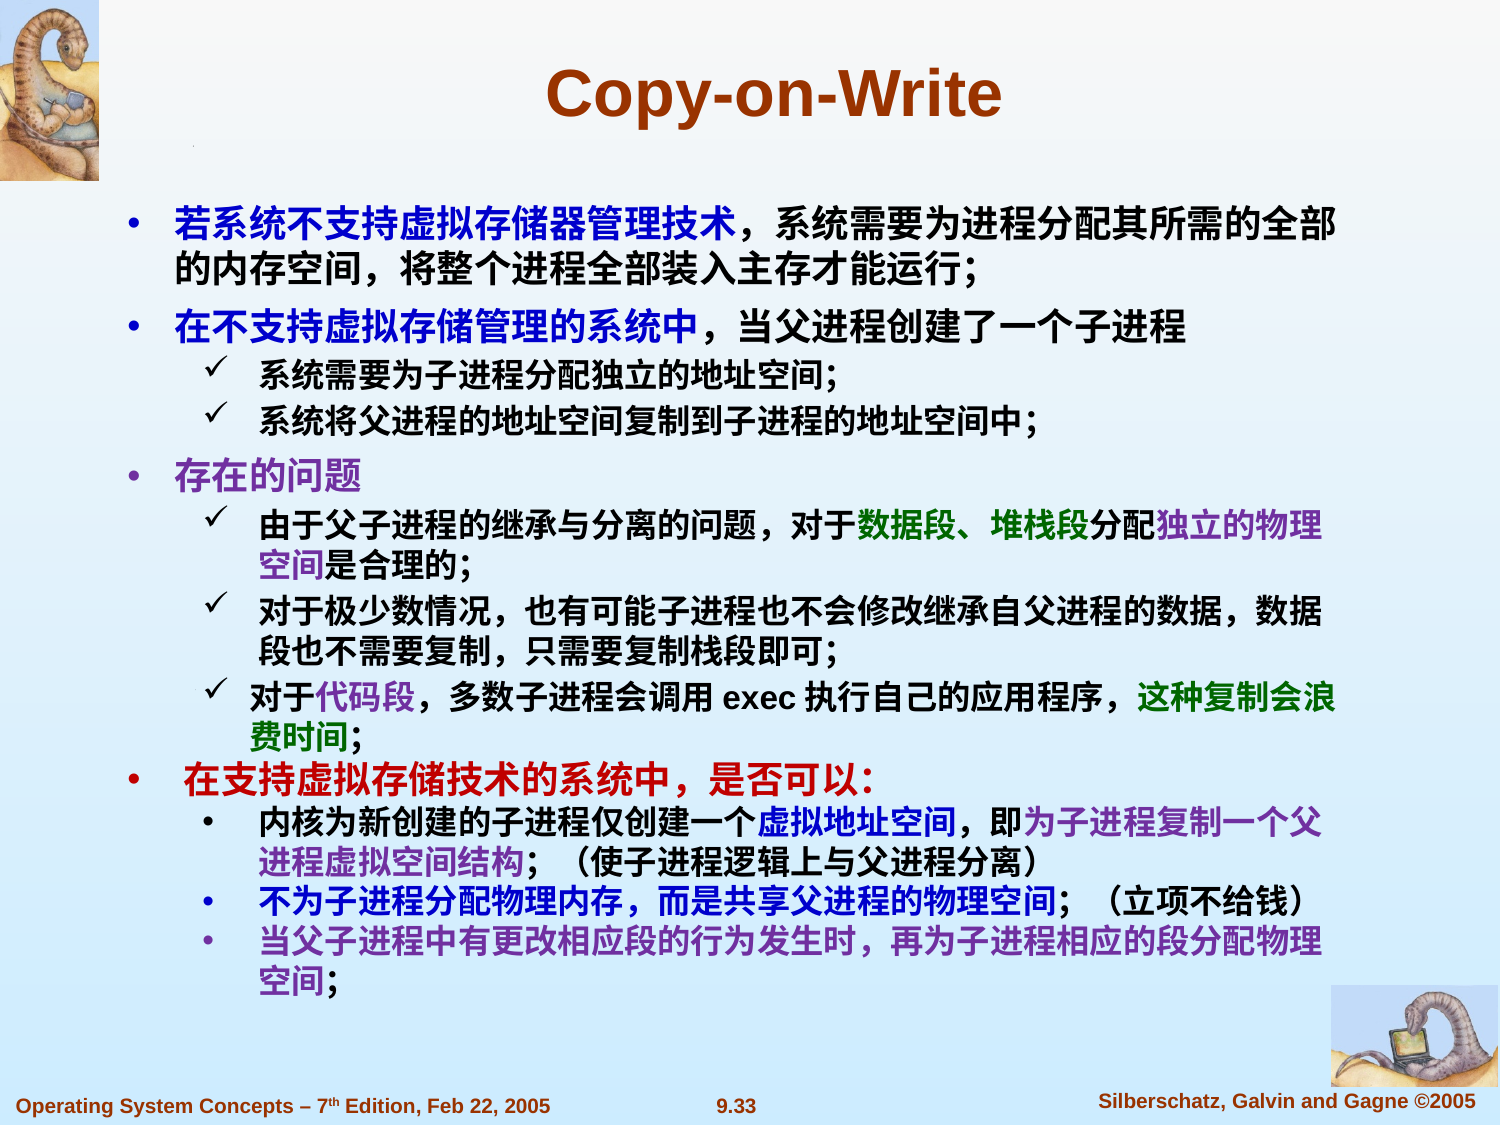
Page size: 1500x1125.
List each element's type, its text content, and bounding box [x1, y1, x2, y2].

title Copy-on-Write [112, 37, 1438, 138]
text_box 若系统不支持虚拟存储器管理技术，系统需要为进程分配其所需的全部的内存空间，将整个进程全部装入主存才能运行； 在不支持虚拟存储管理的系统中，当父进程创建了一个子进程 系统需要为子进程分配独立的地址空间； 系统将父进程的地址空间复制到子进程的地址空间中； 存在的问题 由于父子进程的继承与分离的问题，对于数据段、堆栈段分配独立的物理空间是合理的； 对于极少数情况，也有可能子进程也不会修改继承自父进程的数据，数据段也不需要复制，只需要复制栈段即可； 对于代码段，多数子进程会调用exec执行自己的应用程序，这种复制会浪费时间； 在支持虚拟存储技术的系统中，是否可以： 内核为新创建的子进程仅创建一个虚拟地址空间，即为子进程复制一个父进程虚拟空间结构；（使子进程逻辑上与父进程分离） 不为子进程分配物理内存，而是共享父进程的物理空间；（立项不给钱） 当父子进程中有更改相应段的行为发生时，再为子进程相应的段分配物理空间； [112, 192, 1369, 1048]
picture [1331, 985, 1498, 1087]
picture [0, 0, 99, 181]
